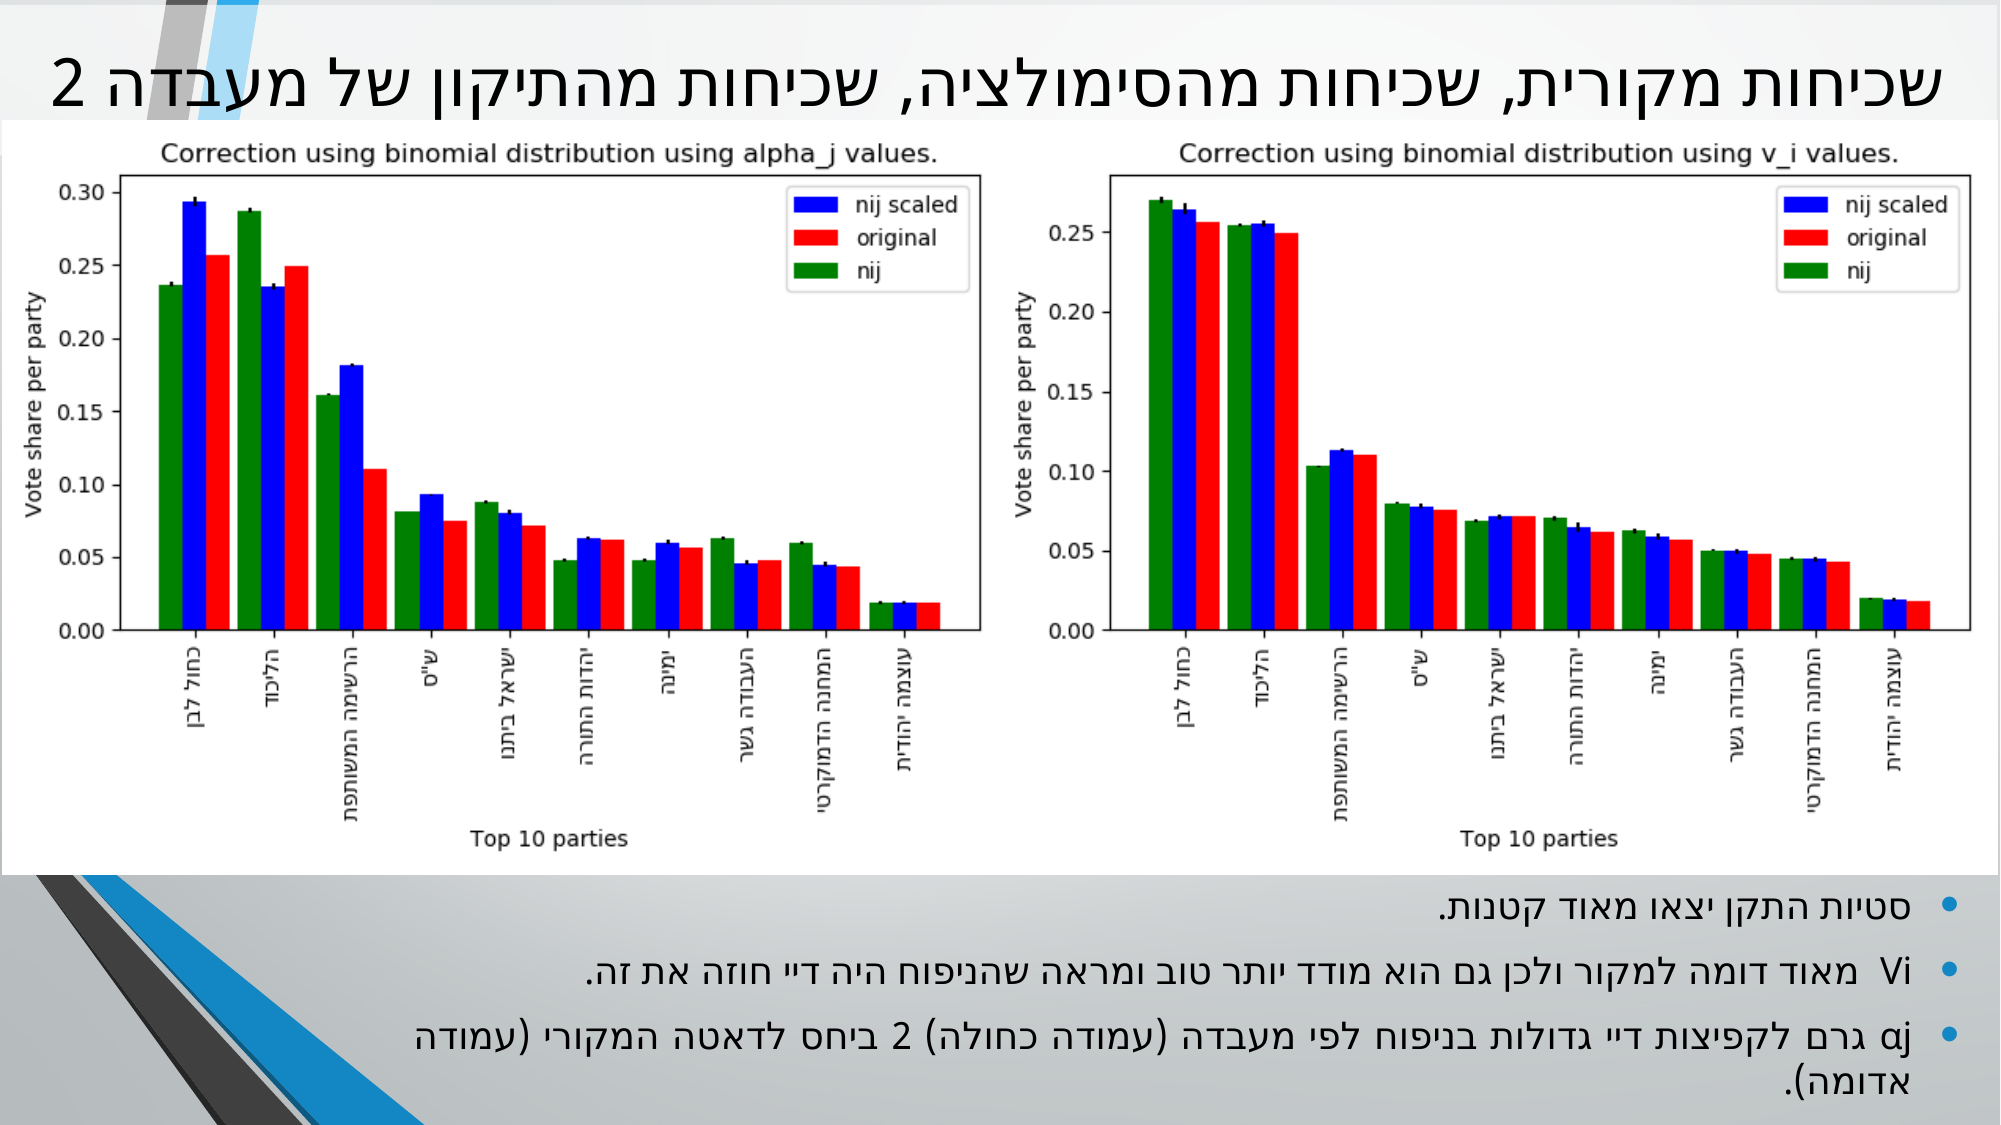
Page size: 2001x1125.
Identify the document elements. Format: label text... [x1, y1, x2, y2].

title שכיחות מקורית, שכיחות מהסימולציה, שכיחות מהתיקון של מעבדה 2 [0, 4, 1998, 156]
picture [992, 120, 1998, 875]
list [2, 120, 992, 875]
text_box סטיות התקן יצאו מאוד קטנות. Vi מאוד דומה למקור ולכן גם הוא מודד יותר טוב ומראה שהניפוח היה דיי חוזה את זה. αj גרם לקפיצות דיי גדולות בניפוח לפי מעבדה (עמודה כחולה) 2 ביחס לדאטה המקורי (עמודה אדומה). בגרף השמאלי המפלגות אשר בעלות שינוי גדול הן: כחול לבן, ליכוד והרשימה המשותפת. [398, 875, 1975, 1120]
